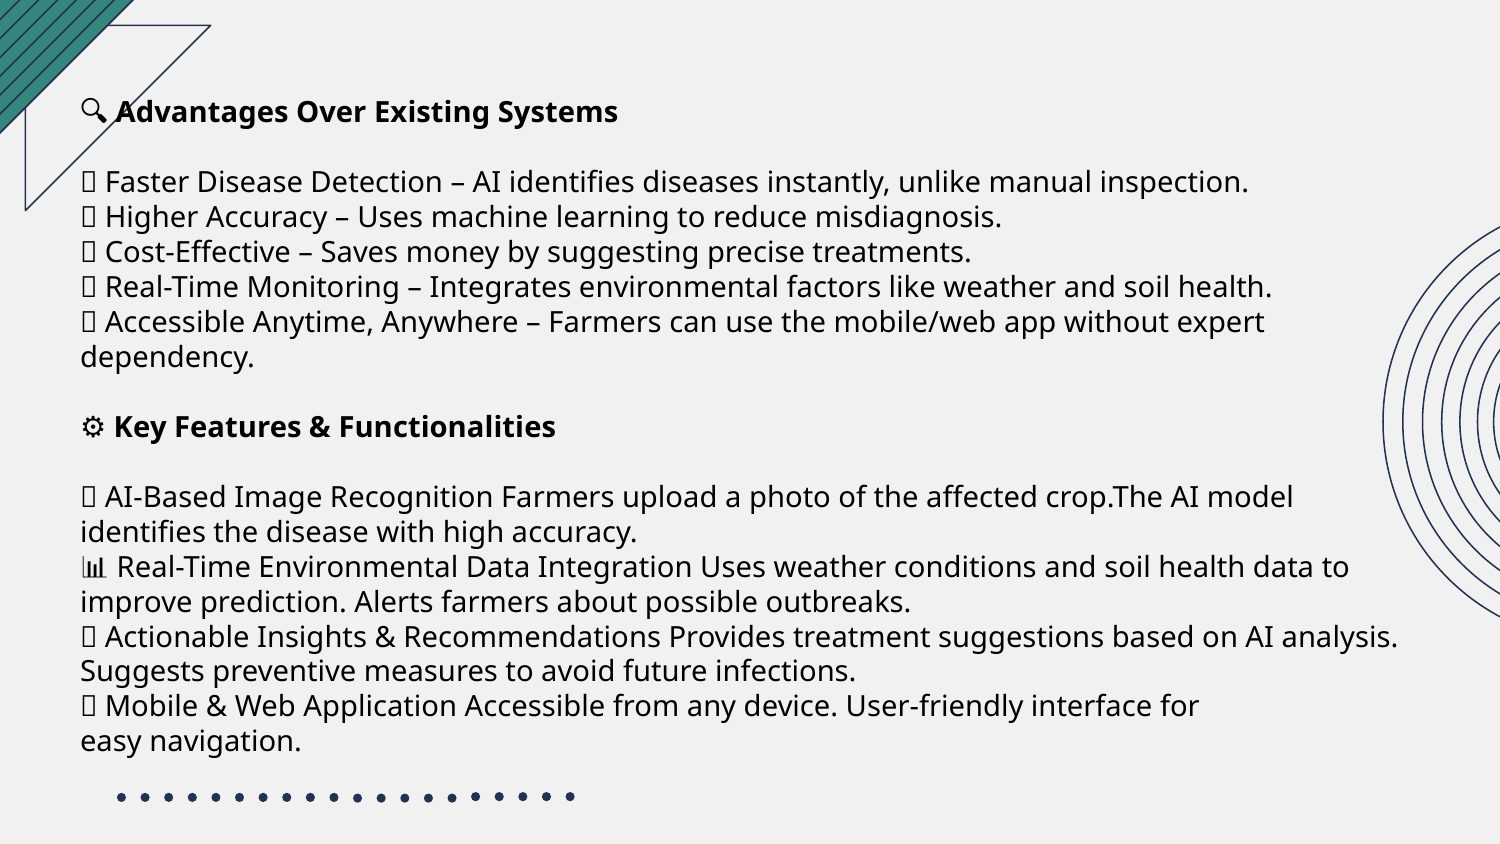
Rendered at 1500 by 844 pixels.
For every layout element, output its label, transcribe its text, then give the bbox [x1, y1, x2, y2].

text_box 🔍 Advantages Over Existing Systems ✅ Faster Disease Detection – AI identifies diseases instantly, unlike manual inspection. ✅ Higher Accuracy – Uses machine learning to reduce misdiagnosis. ✅ Cost-Effective – Saves money by suggesting precise treatments. ✅ Real-Time Monitoring – Integrates environmental factors like weather and soil health. ✅ Accessible Anytime, Anywhere – Farmers can use the mobile/web app without expert dependency. ⚙ Key Features & Functionalities 📸 AI-Based Image Recognition Farmers upload a photo of the affected crop.The AI model identifies the disease with high accuracy. 📊 Real-Time Environmental Data Integration Uses weather conditions and soil health data to improve prediction. Alerts farmers about possible outbreaks. 💡 Actionable Insights & Recommendations Provides treatment suggestions based on AI analysis. Suggests preventive measures to avoid future infections. 📱 Mobile & Web Application Accessible from any device. User-friendly interface for easy navigation. [65, 86, 1417, 800]
